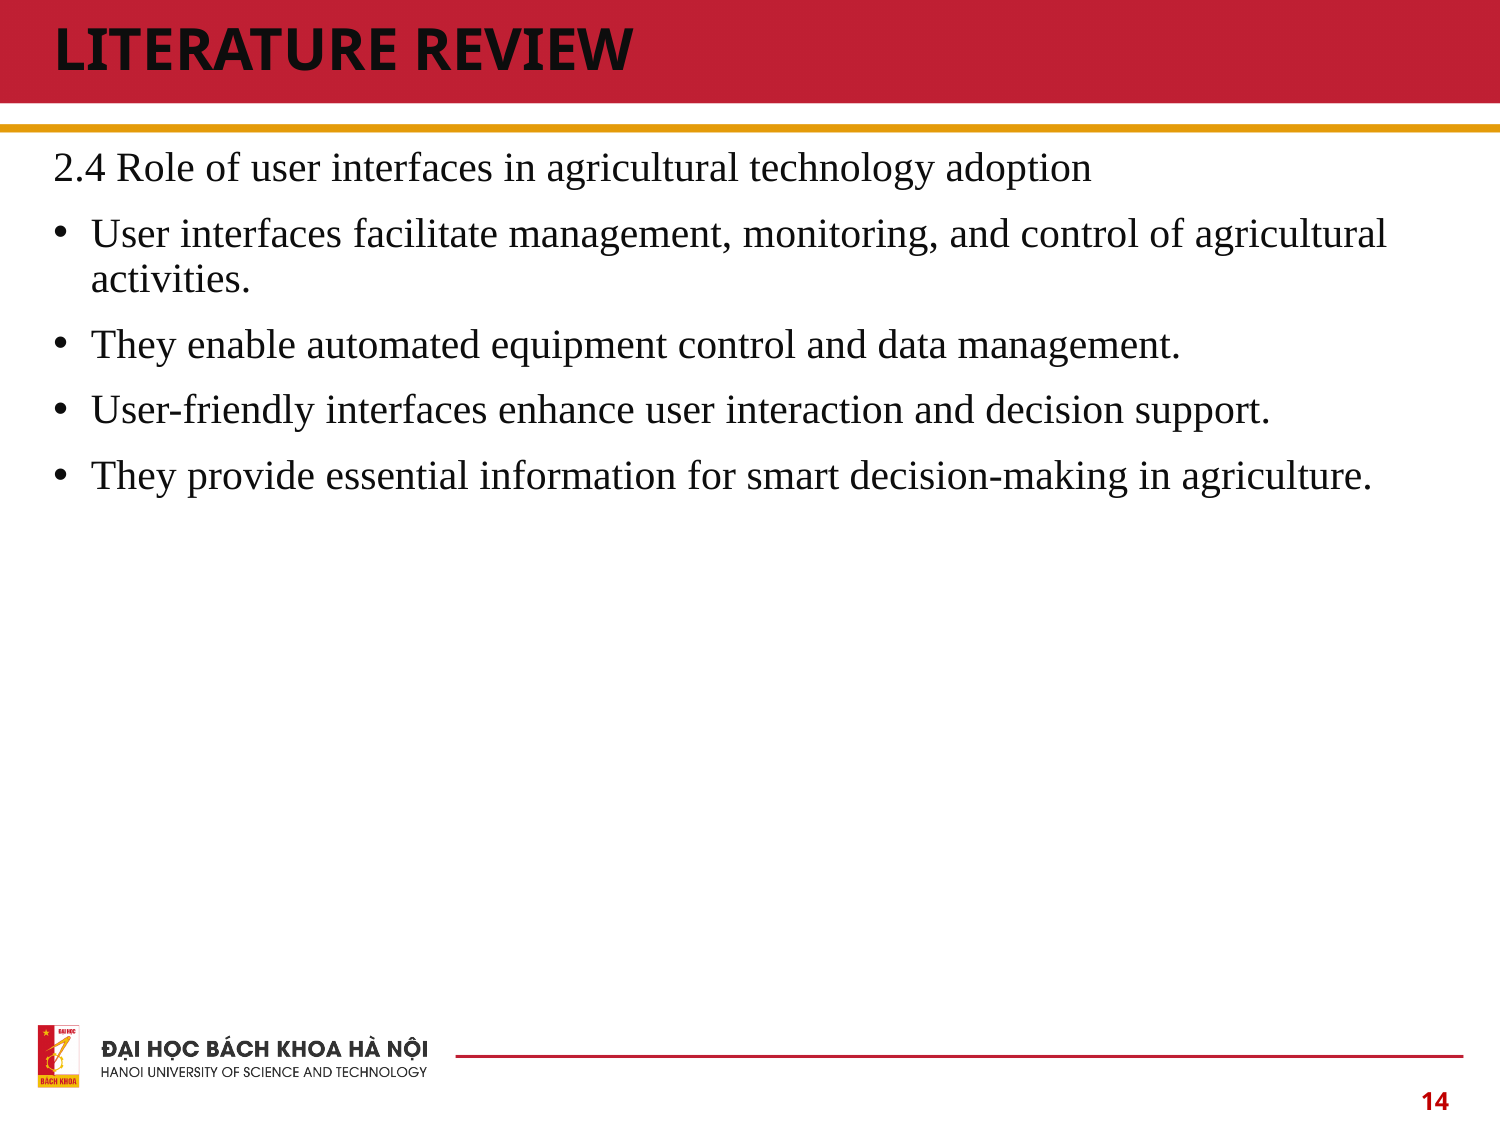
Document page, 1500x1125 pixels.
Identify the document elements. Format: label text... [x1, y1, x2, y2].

title LITERATURE REVIEW [38, 12, 1462, 87]
list 2.4 Role of user interfaces in agricultural technology adoption User interfaces facilitate management, monitoring, and control of agricultural activities. They enable automated equipment control and data management. User-friendly interfaces enhance user interaction and decision support. They provide essential information for smart decision-making in agriculture. [38, 138, 1462, 1008]
slide_number 14 [1126, 1078, 1464, 1125]
picture [0, 0, 1500, 1125]
